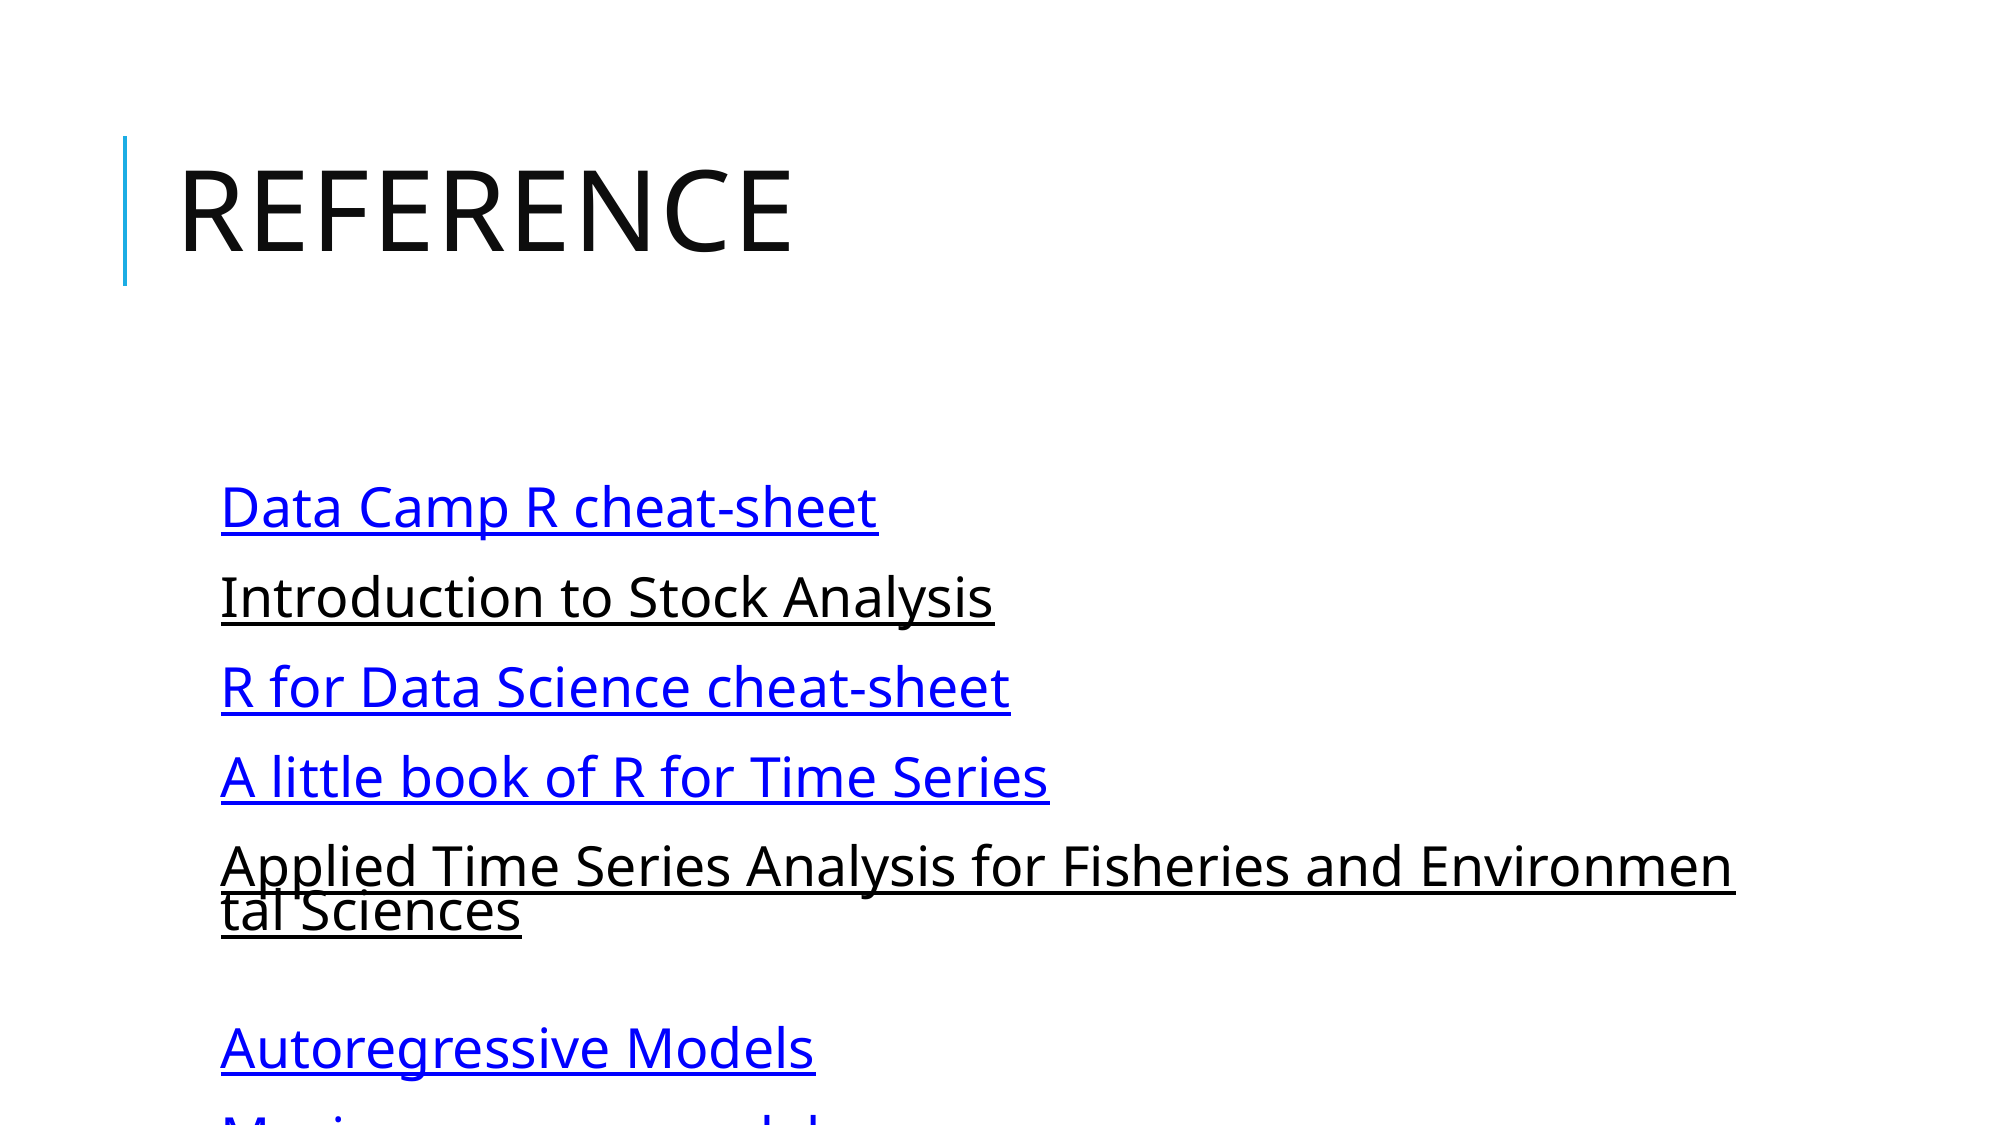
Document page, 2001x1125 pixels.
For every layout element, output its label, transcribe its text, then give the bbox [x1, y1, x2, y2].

title Reference [167, 95, 1763, 343]
list Data Camp R cheat-sheet Introduction to Stock Analysis R for Data Science cheat-sheet A little book of R for Time Series Applied Time Series Analysis for Fisheries and Environmental Sciences Autoregressive Models Moving-average model [167, 374, 1763, 1036]
